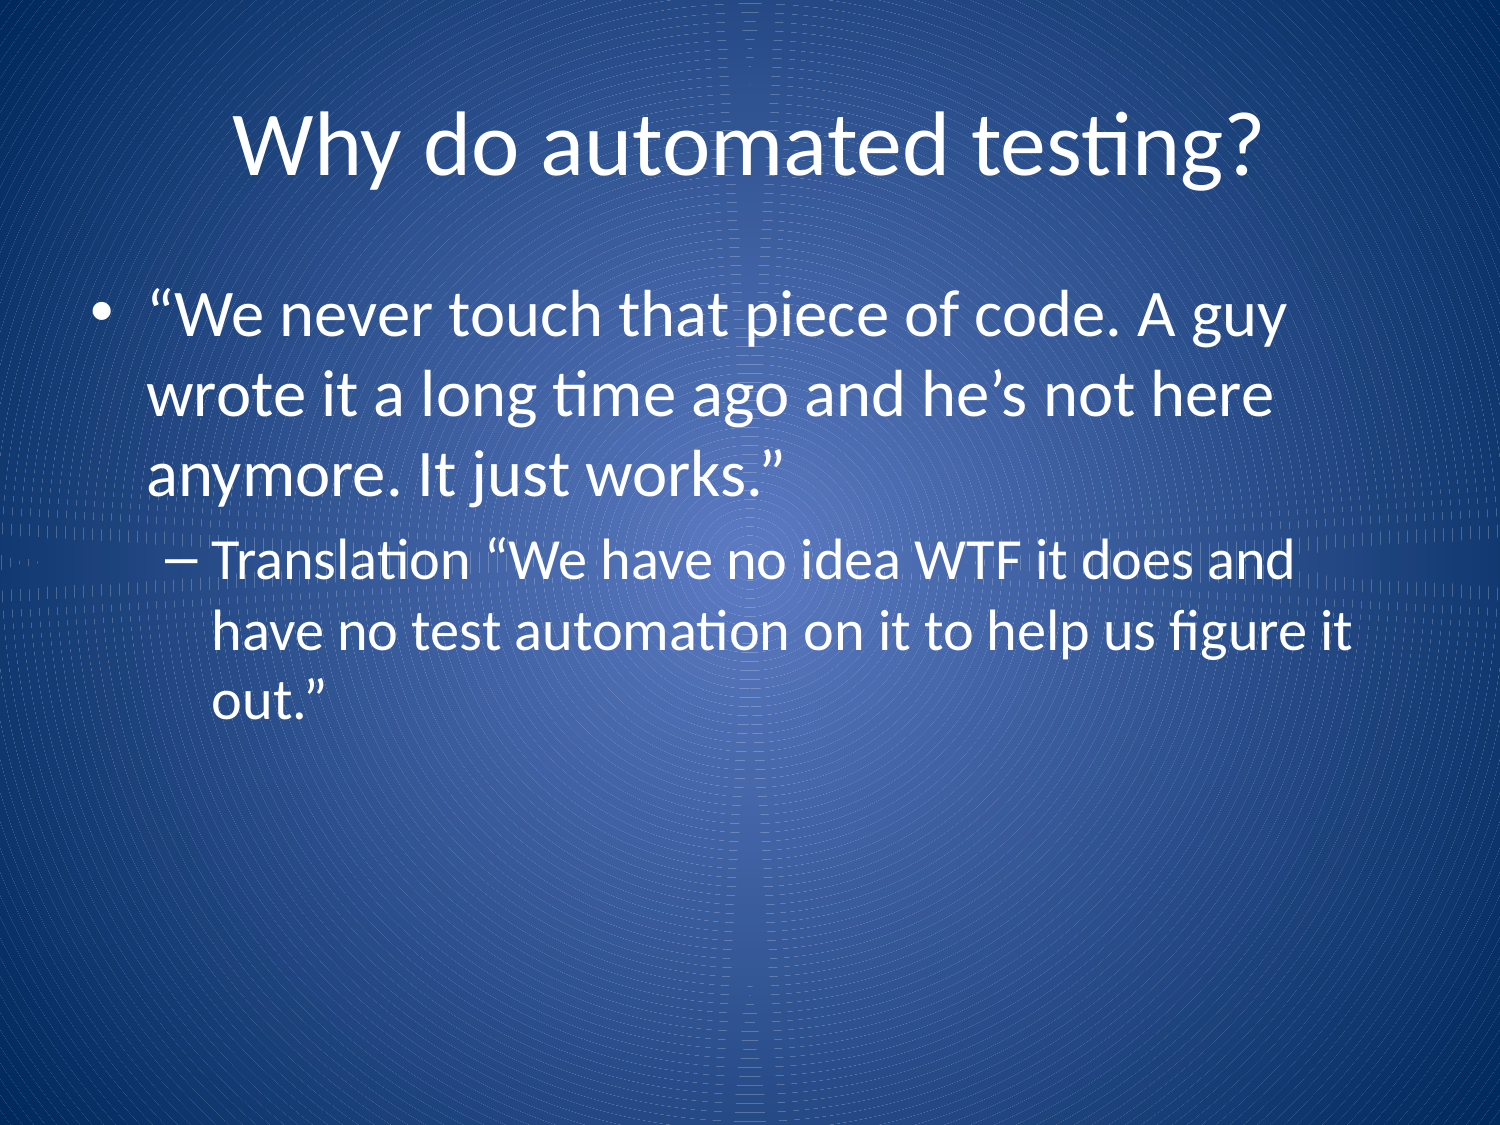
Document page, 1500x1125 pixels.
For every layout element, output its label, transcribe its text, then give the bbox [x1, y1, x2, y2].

title Why do automated testing? [75, 45, 1425, 233]
list “We never touch that piece of code. A guy wrote it a long time ago and he’s not here anymore. It just works.” Translation “We have no idea WTF it does and have no test automation on it to help us figure it out.” [75, 262, 1425, 1005]
